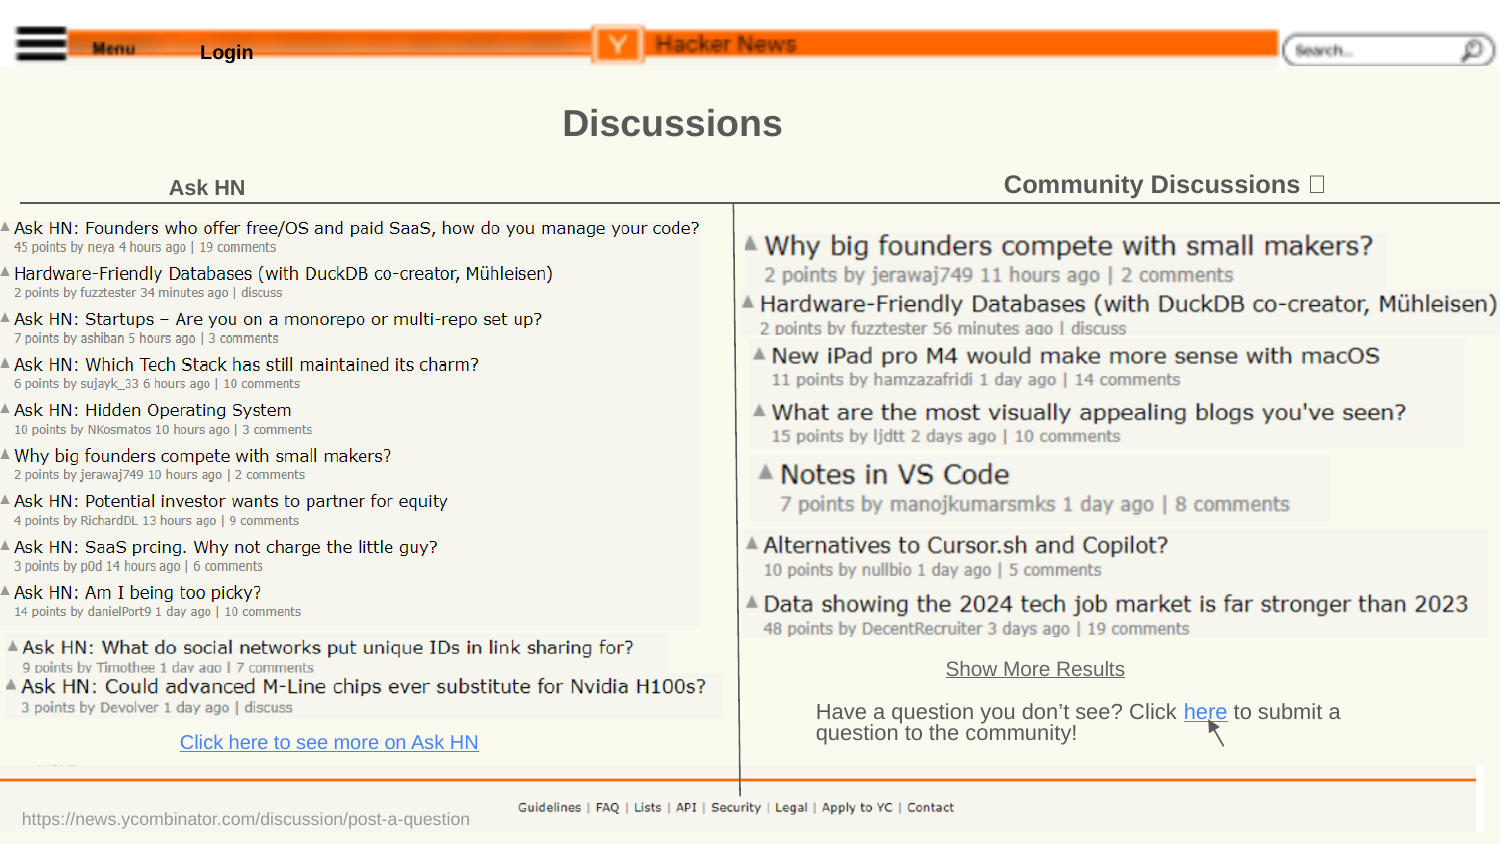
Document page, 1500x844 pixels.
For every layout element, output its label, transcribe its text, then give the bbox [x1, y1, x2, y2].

text_box Discussions [397, 83, 972, 183]
picture [6, 633, 722, 719]
picture [0, 0, 1500, 66]
picture [749, 455, 1330, 522]
picture [0, 765, 1485, 832]
picture [0, 220, 700, 627]
picture [742, 529, 1488, 638]
text_box Have a question you don’t see? Click here to submit a question to the community! [800, 687, 1414, 754]
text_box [1207, 719, 1224, 747]
text_box Click here to see more on Ask HN [164, 727, 509, 764]
text_box Community Discussions 💬 [988, 158, 1345, 202]
picture [749, 339, 1465, 448]
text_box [733, 212, 741, 797]
picture [739, 233, 1500, 335]
text_box Ask HN [154, 158, 434, 202]
text_box Show More Results [930, 645, 1201, 711]
